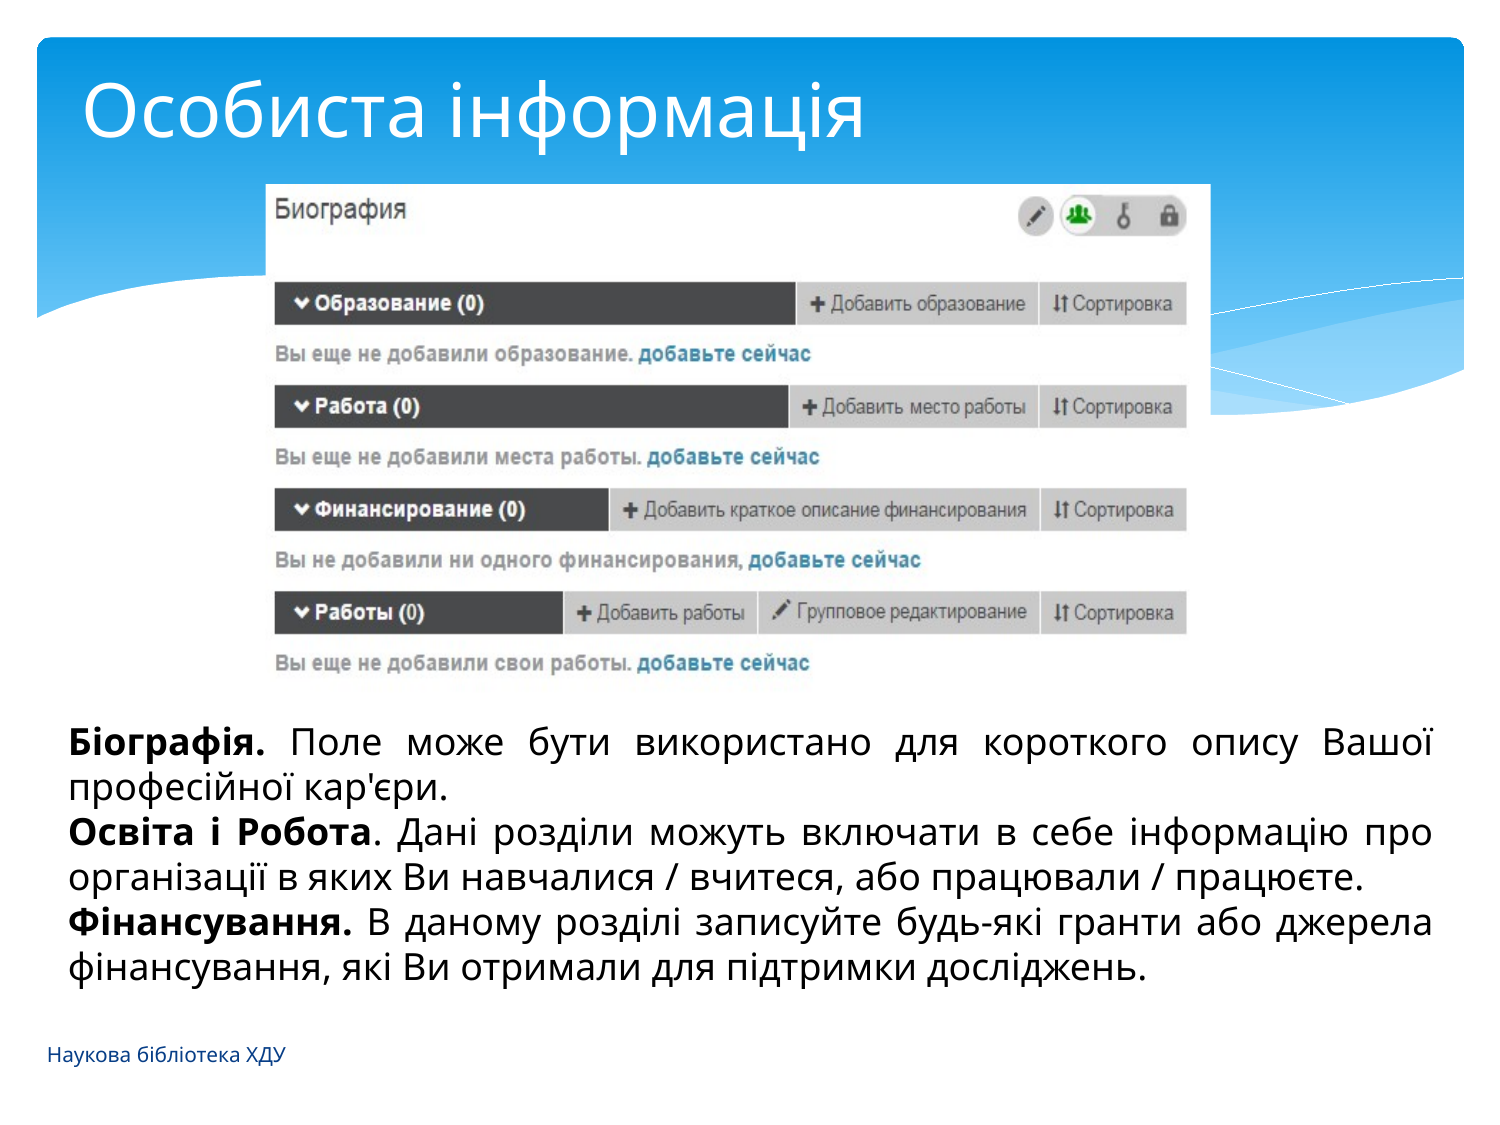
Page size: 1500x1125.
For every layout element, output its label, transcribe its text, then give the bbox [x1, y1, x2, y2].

footer Наукова бібліотека ХДУ [31, 1025, 653, 1086]
title Особиста інформація [64, 54, 885, 166]
text_box Біографія. Поле може бути використано для короткого опису Вашої професійної кар'єри. Освіта і Робота. Дані розділи можуть включати в себе інформацію про організації в яких Ви навчалися / вчитеся, або працювали / працюєте. Фінансування. В даному розділі записуйте будь-які гранти або джерела фінансування, які Ви отримали для підтримки досліджень. [65, 716, 1435, 989]
text_box [265, 184, 1211, 693]
